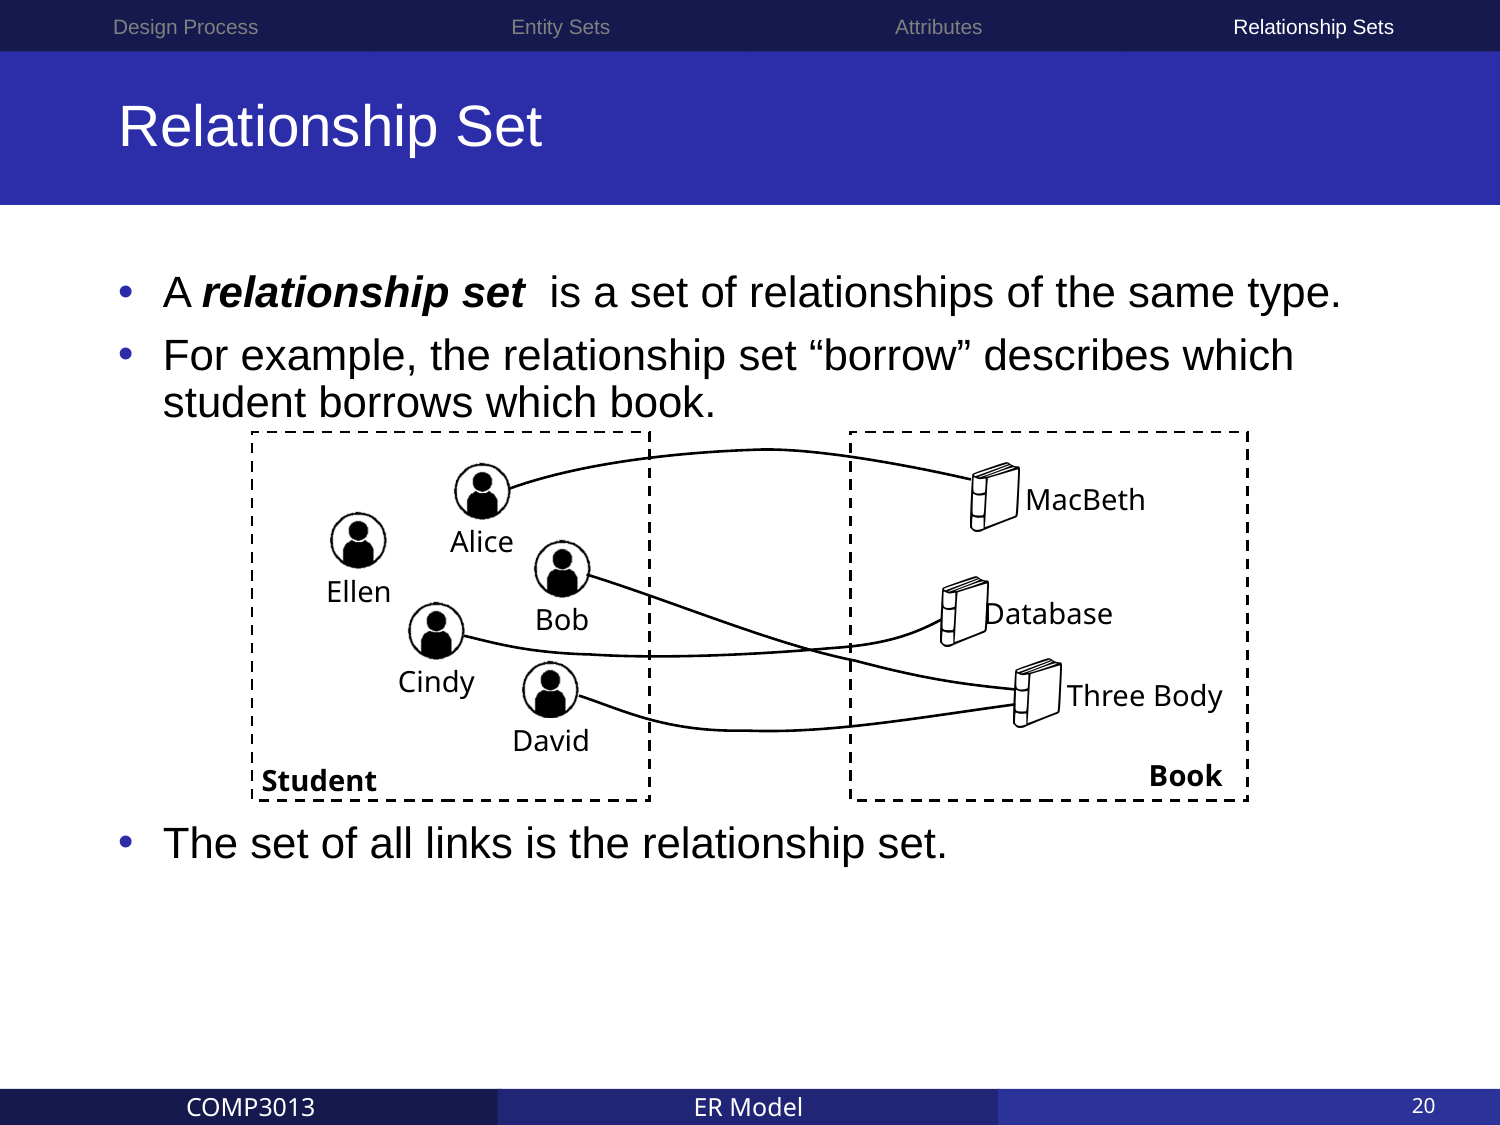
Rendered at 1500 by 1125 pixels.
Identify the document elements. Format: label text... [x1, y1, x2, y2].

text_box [252, 431, 1248, 806]
text_box Entity Sets [371, 0, 749, 53]
list A relationship set is a set of relationships of the same type. For example, the relationship set “borrow” describes which student borrows which book. The set of all links is the relationship set. [103, 262, 1397, 1101]
text_box Design Process [0, 0, 371, 53]
text_box Attributes [749, 0, 1129, 53]
text_box Relationship Sets [1129, 0, 1500, 53]
title Relationship Set [103, 57, 1397, 197]
